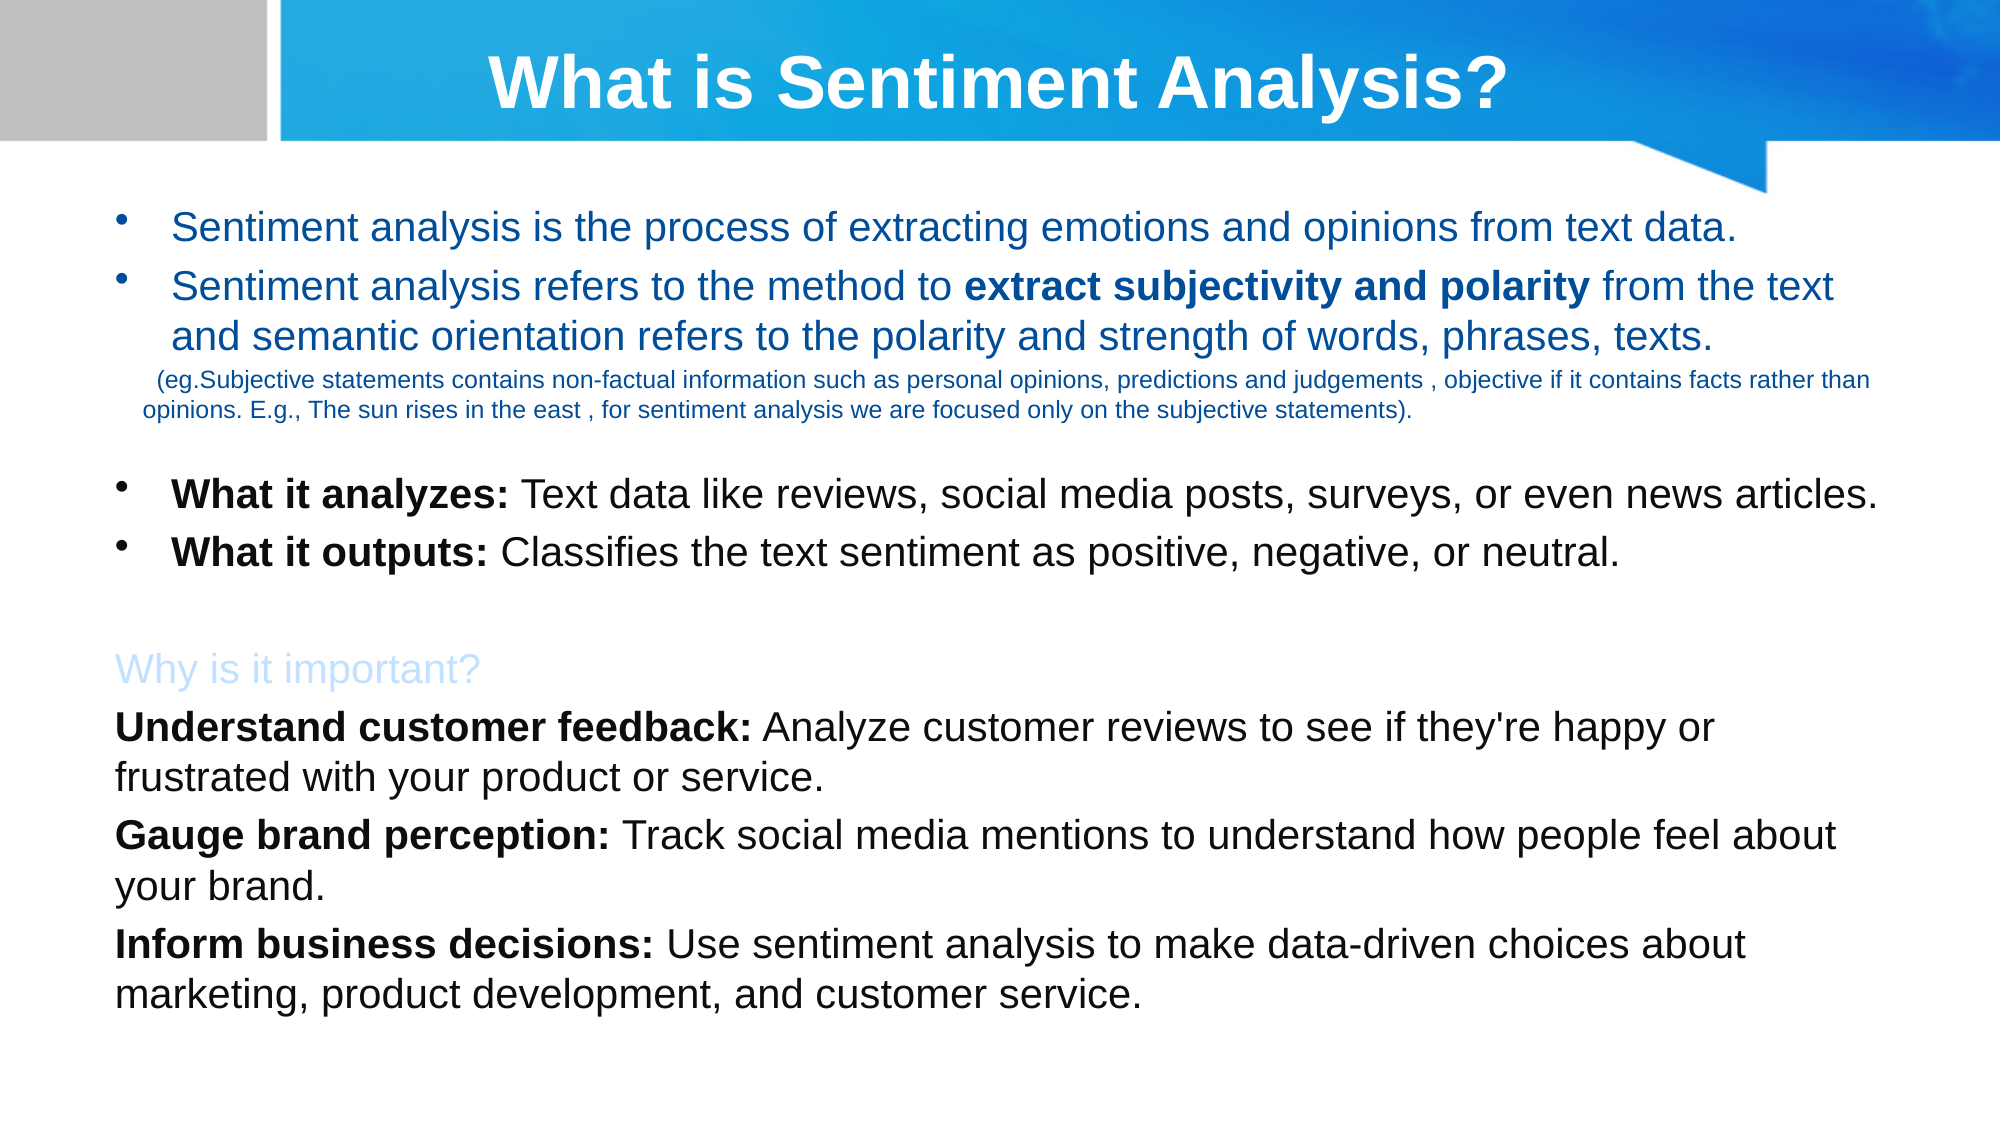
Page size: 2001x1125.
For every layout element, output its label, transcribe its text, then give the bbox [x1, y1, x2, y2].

title What is Sentiment Analysis? [99, 30, 1901, 127]
list Sentiment analysis is the process of extracting emotions and opinions from text data. Sentiment analysis refers to the method to extract subjectivity and polarity from the text and semantic orientation refers to the polarity and strength of words, phrases, texts. (eg.Subjective statements contains non-factual information such as personal opinions, predictions and judgements , objective if it contains facts rather than opinions. E.g., The sun rises in the east , for sentiment analysis we are focused only on the subjective statements). What it analyzes: Text data like reviews, social media posts, surveys, or even news articles. What it outputs: Classifies the text sentiment as positive, negative, or neutral. Why is it important? Understand customer feedback: Analyze customer reviews to see if they're happy or frustrated with your product or service. Gauge brand perception: Track social media mentions to understand how people feel about your brand. Inform business decisions: Use sentiment analysis to make data-driven choices about marketing, product development, and customer service. [99, 192, 1901, 1006]
picture [0, 0, 2000, 1125]
